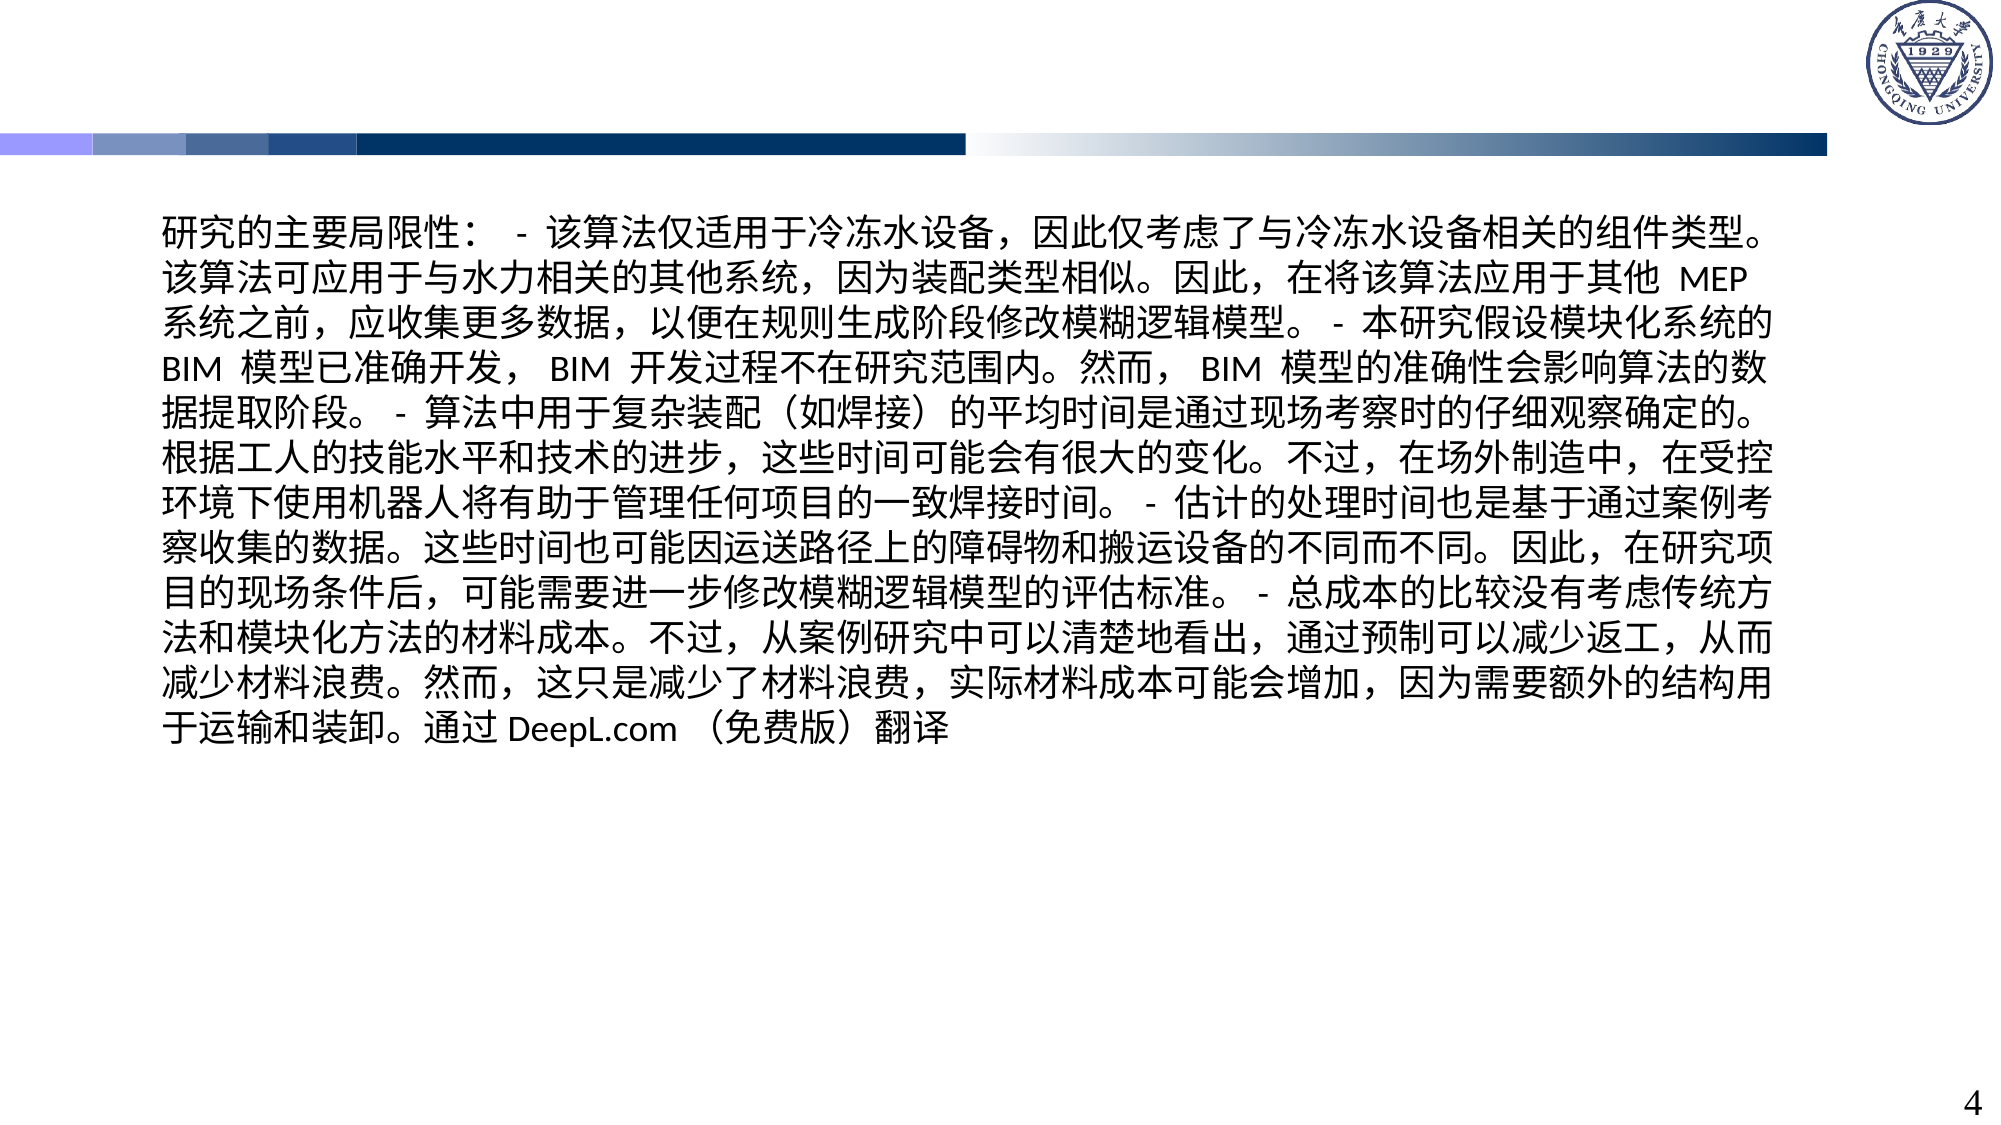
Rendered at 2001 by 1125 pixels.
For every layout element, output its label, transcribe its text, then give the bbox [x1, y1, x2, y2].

picture [1866, 0, 1993, 125]
text_box 研究的主要局限性： - 该算法仅适用于冷冻水设备，因此仅考虑了与冷冻水设备相关的组件类型。该算法可应用于与水力相关的其他系统，因为装配类型相似。因此，在将该算法应用于其他 MEP 系统之前，应收集更多数据，以便在规则生成阶段修改模糊逻辑模型。- 本研究假设模块化系统的 BIM 模型已准确开发，BIM 开发过程不在研究范围内。然而，BIM 模型的准确性会影响算法的数据提取阶段。- 算法中用于复杂装配（如焊接）的平均时间是通过现场考察时的仔细观察确定的。根据工人的技能水平和技术的进步，这些时间可能会有很大的变化。不过，在场外制造中，在受控环境下使用机器人将有助于管理任何项目的一致焊接时间。- 估计的处理时间也是基于通过案例考察收集的数据。这些时间也可能因运送路径上的障碍物和搬运设备的不同而不同。因此，在研究项目的现场条件后，可能需要进一步修改模糊逻辑模型的评估标准。- 总成本的比较没有考虑传统方法和模块化方法的材料成本。不过，从案例研究中可以清楚地看出，通过预制可以减少返工，从而减少材料浪费。然而，这只是减少了材料浪费，实际材料成本可能会增加，因为需要额外的结构用于运输和装卸。通过DeepL.com（免费版）翻译 [146, 201, 1810, 757]
